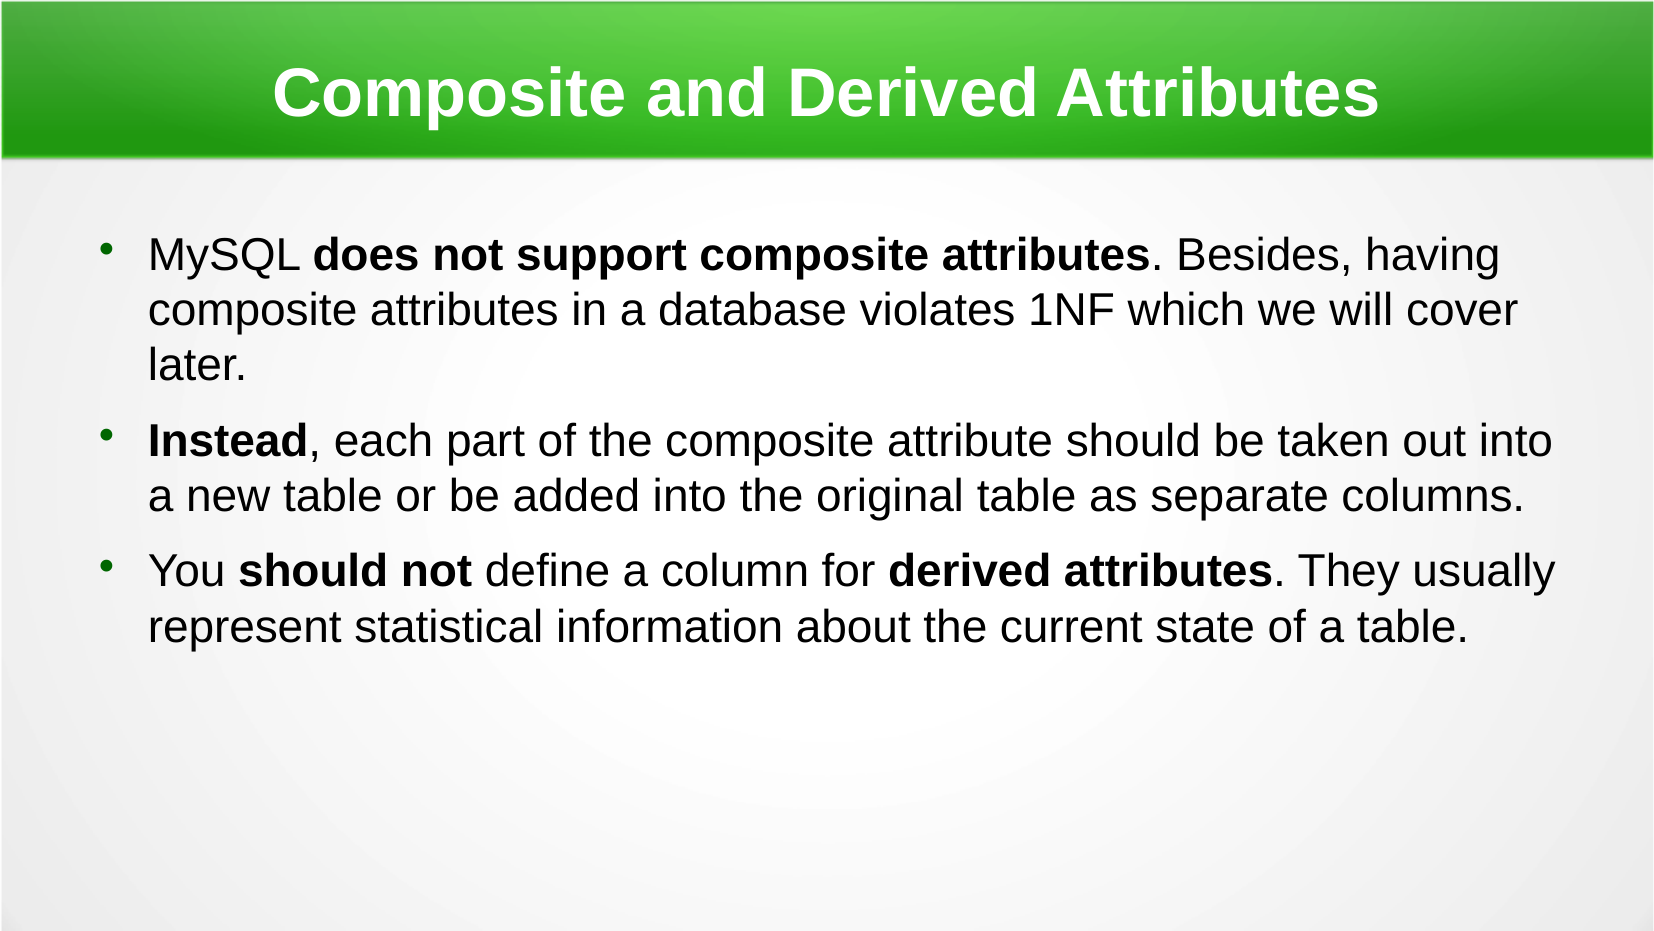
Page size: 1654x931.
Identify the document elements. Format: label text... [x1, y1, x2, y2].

text_box MySQL does not support composite attributes. Besides, having composite attributes in a database violates 1NF which we will cover later. Instead, each part of the composite attribute should be taken out into a new table or be added into the original table as separate columns. You should not define a column for derived attributes. They usually represent statistical information about the current state of a table. [82, 224, 1571, 764]
picture [0, 0, 1654, 931]
text_box Composite and Derived Attributes [82, 35, 1571, 142]
